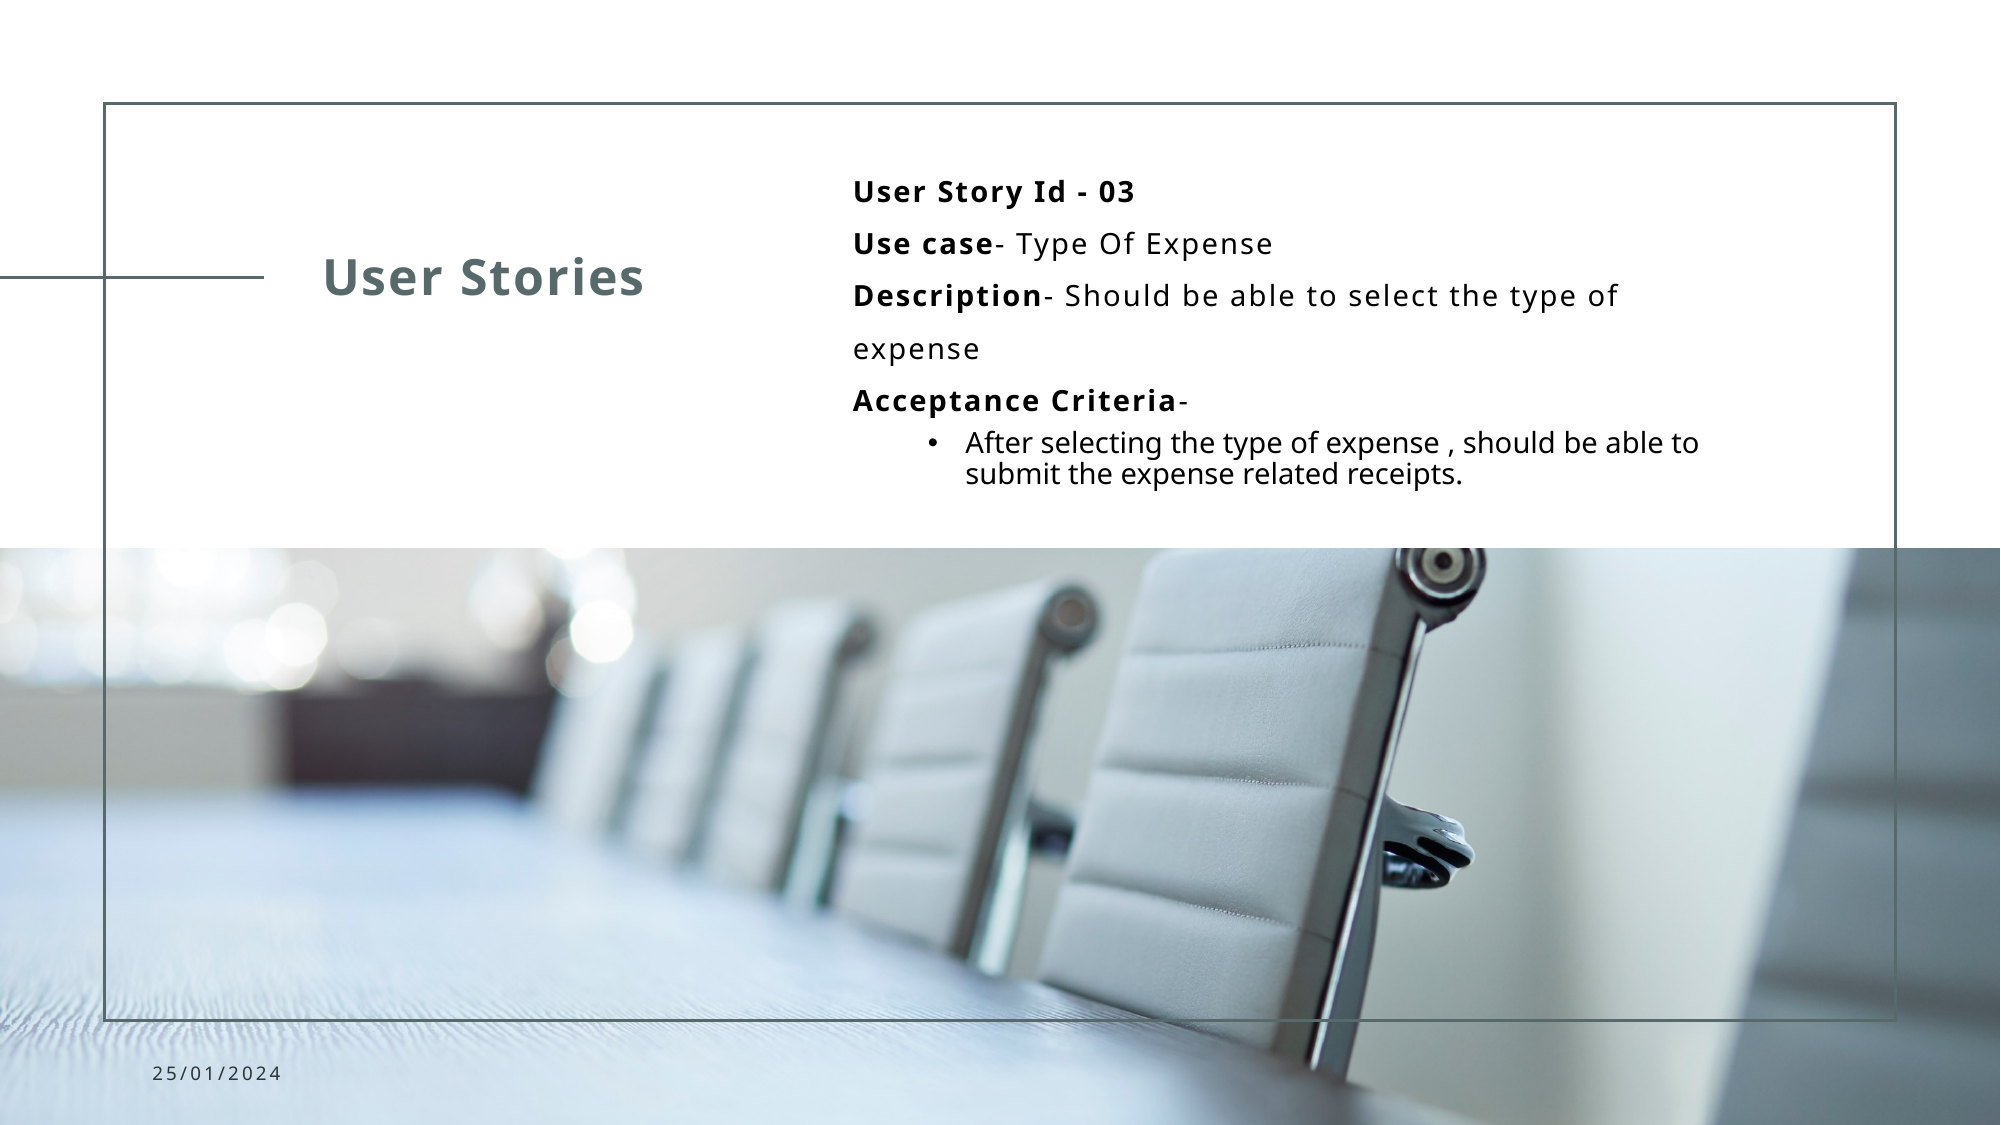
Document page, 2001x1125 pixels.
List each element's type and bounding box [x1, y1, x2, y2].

picture [0, 548, 2000, 1125]
text_box [104, 103, 1896, 548]
